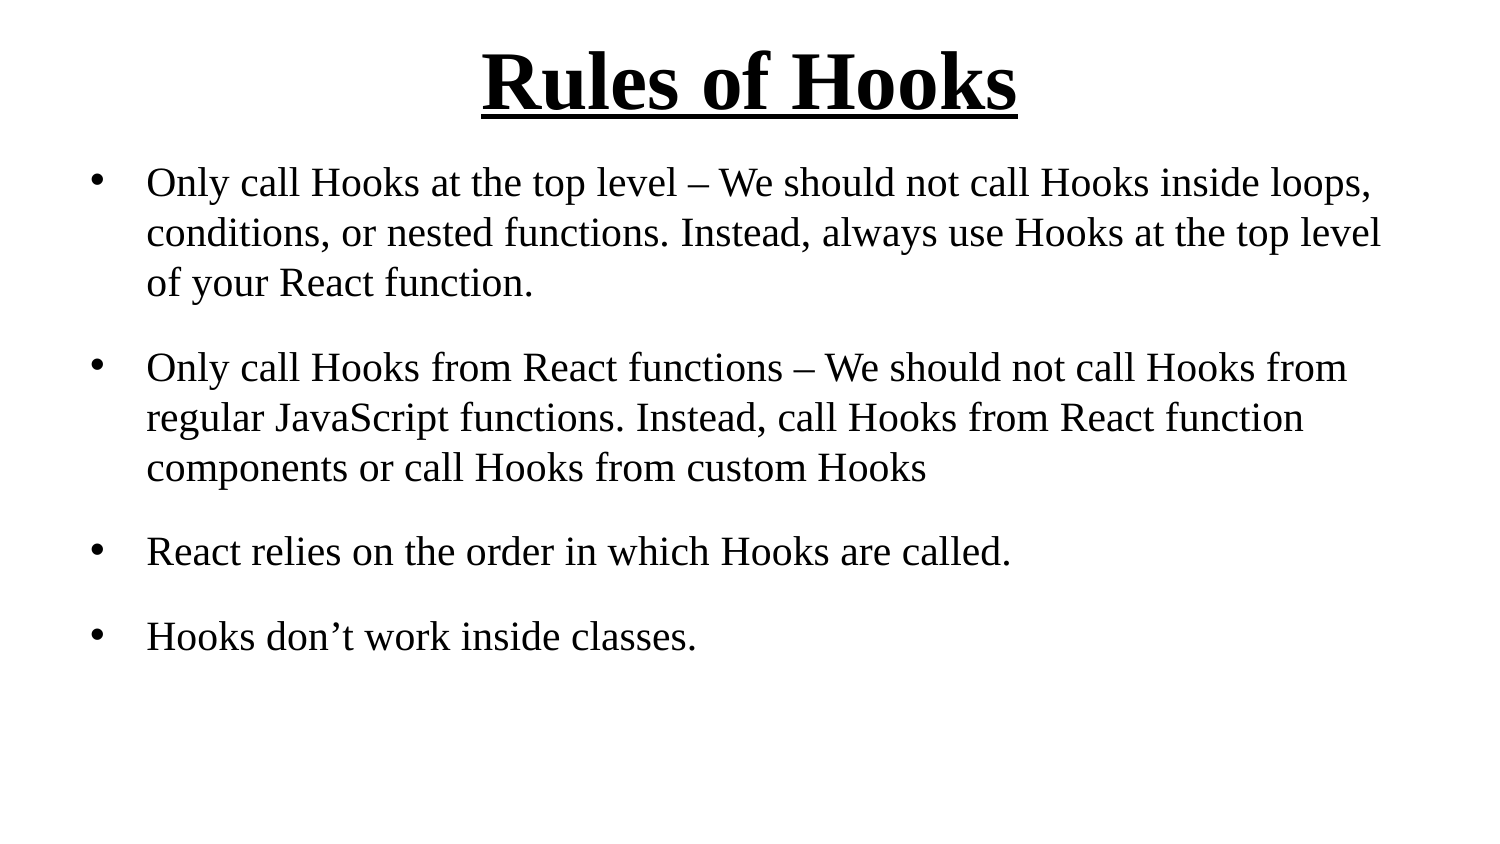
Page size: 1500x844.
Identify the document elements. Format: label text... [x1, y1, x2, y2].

title Rules of Hooks [75, 6, 1425, 146]
list Only call Hooks at the top level – We should not call Hooks inside loops, conditions, or nested functions. Instead, always use Hooks at the top level of your React function. Only call Hooks from React functions – We should not call Hooks from regular JavaScript functions. Instead, call Hooks from React function components or call Hooks from custom Hooks React relies on the order in which Hooks are called. Hooks don’t work inside classes. [75, 146, 1425, 797]
